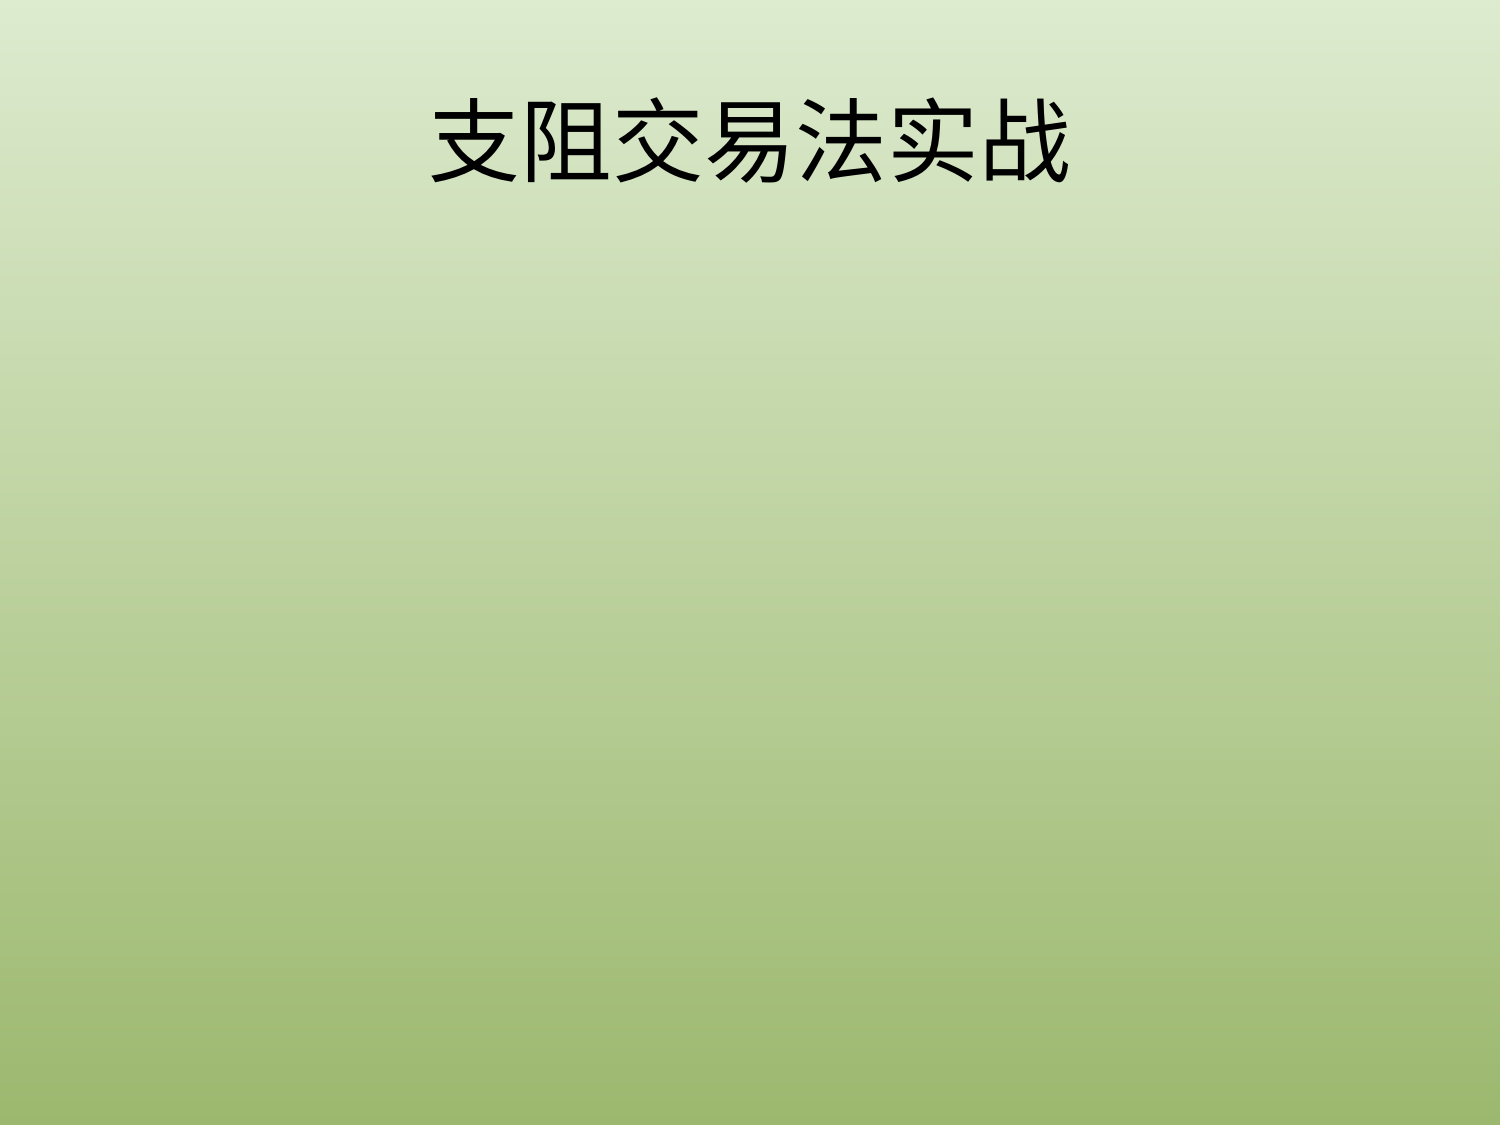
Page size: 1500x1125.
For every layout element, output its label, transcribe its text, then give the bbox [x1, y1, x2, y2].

title 支阻交易法实战 [74, 44, 1426, 233]
